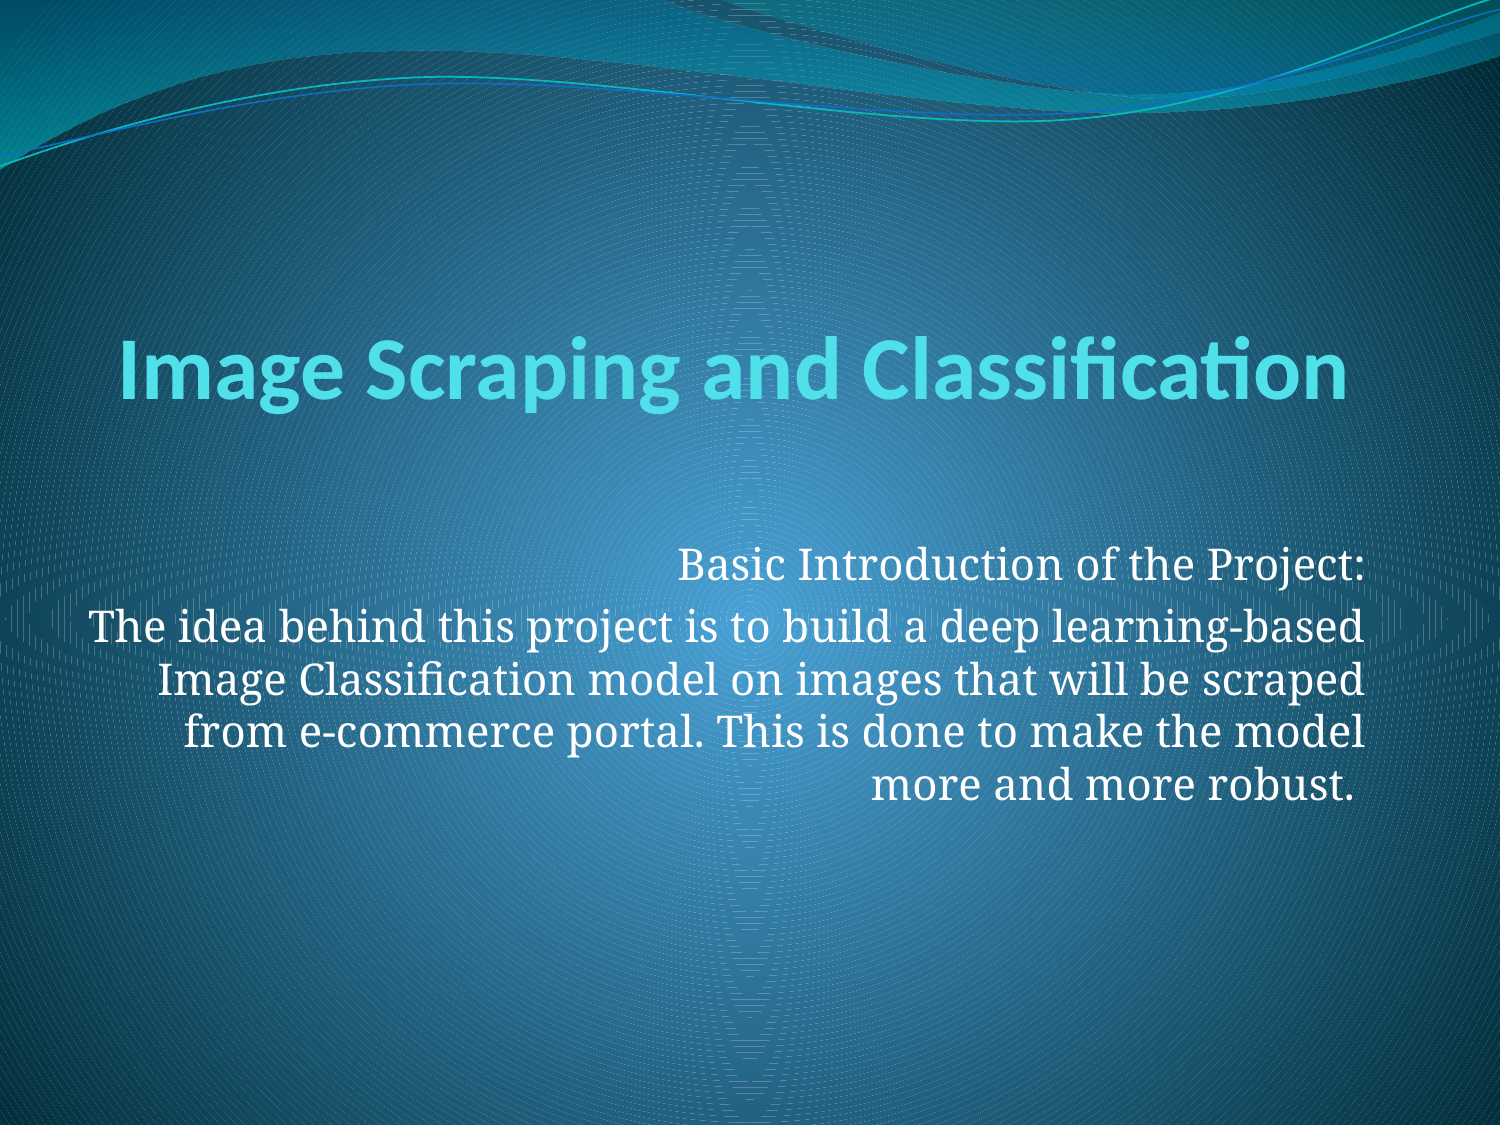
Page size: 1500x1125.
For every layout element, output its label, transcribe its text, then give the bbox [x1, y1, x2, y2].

title Image Scraping and Classification [87, 224, 1376, 525]
subtitle Basic Introduction of the Project: The idea behind this project is to build a deep learning-based Image Classification model on images that will be scraped from e-commerce portal. This is done to make the model more and more robust. [87, 529, 1376, 818]
